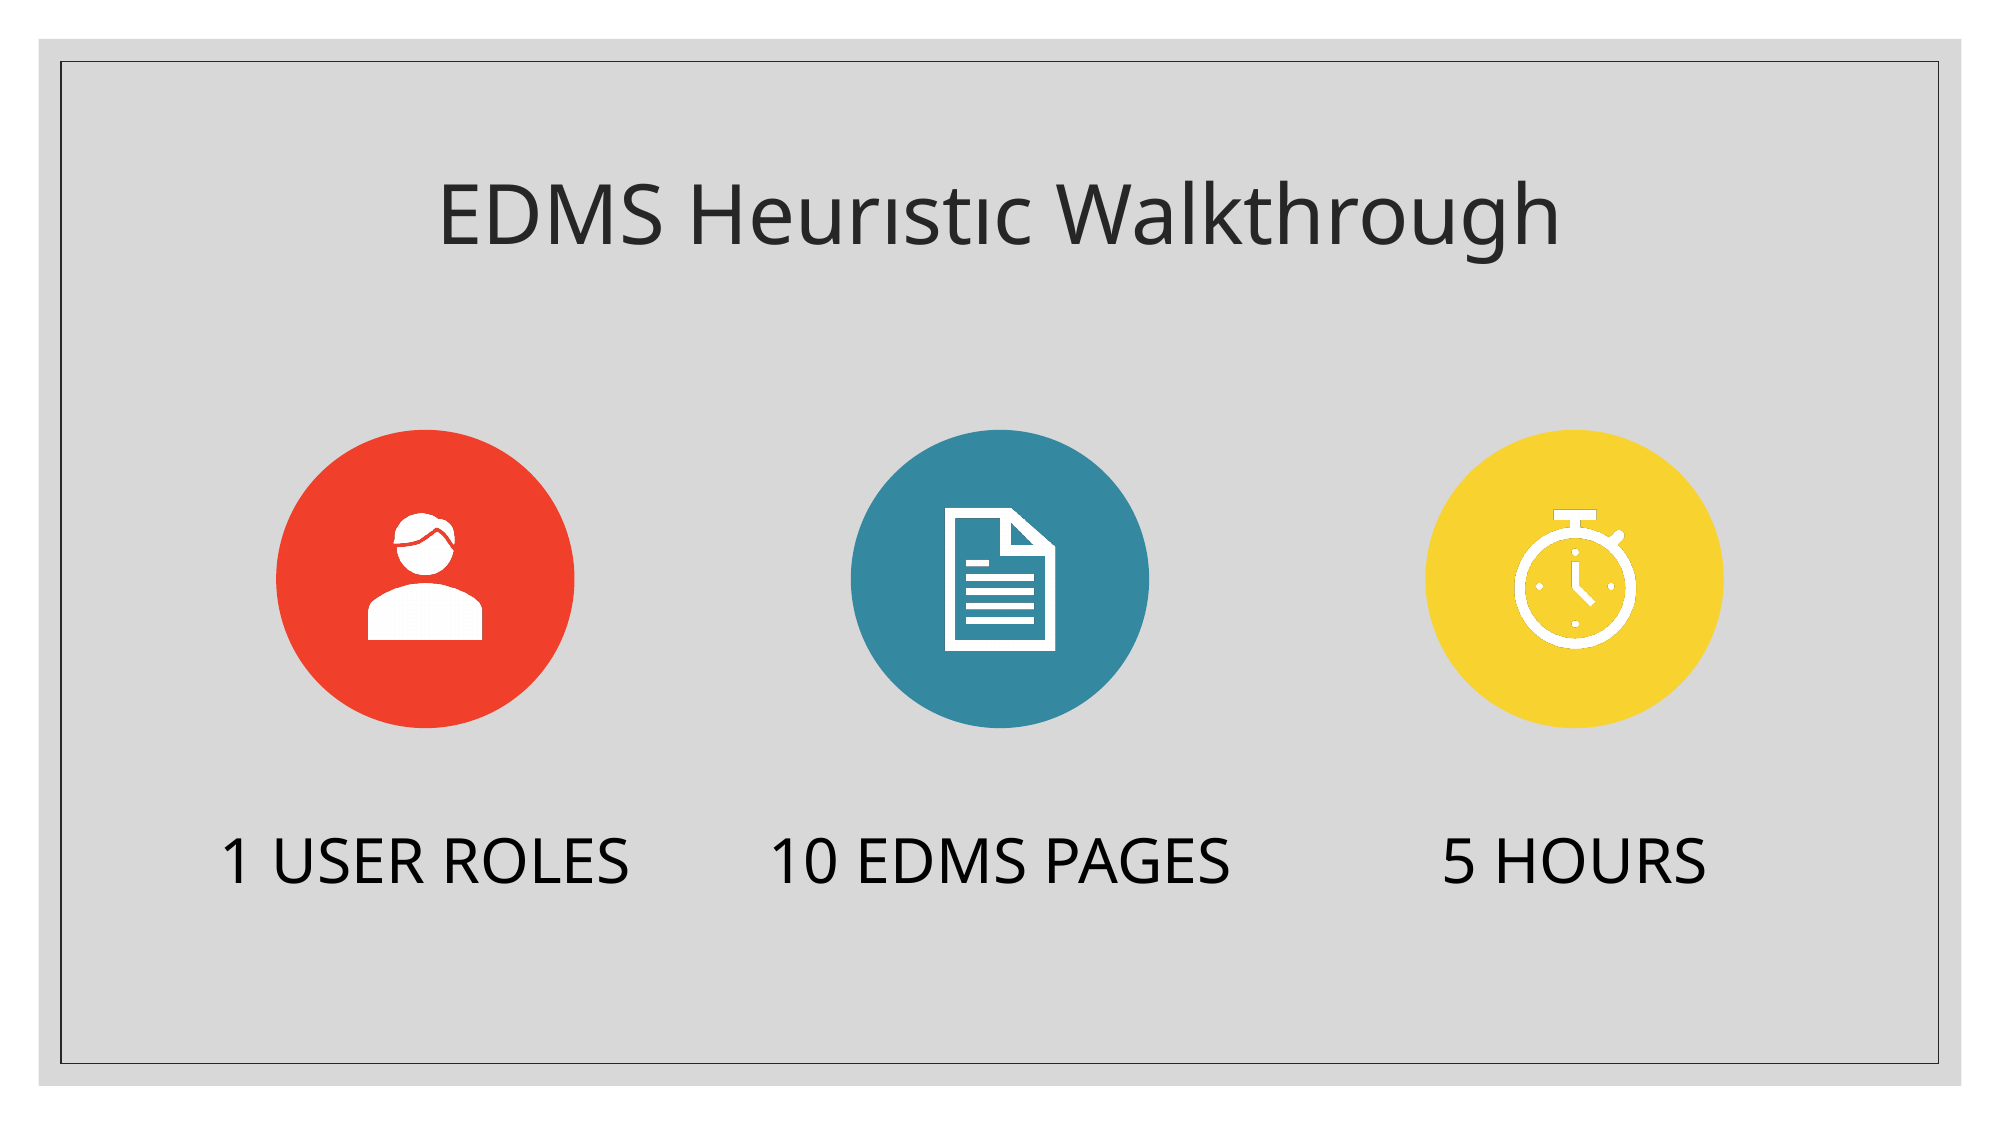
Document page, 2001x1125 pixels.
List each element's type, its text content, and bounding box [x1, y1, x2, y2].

title EDMS Heurıstıc Walkthrough [174, 105, 1825, 331]
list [174, 378, 1825, 991]
